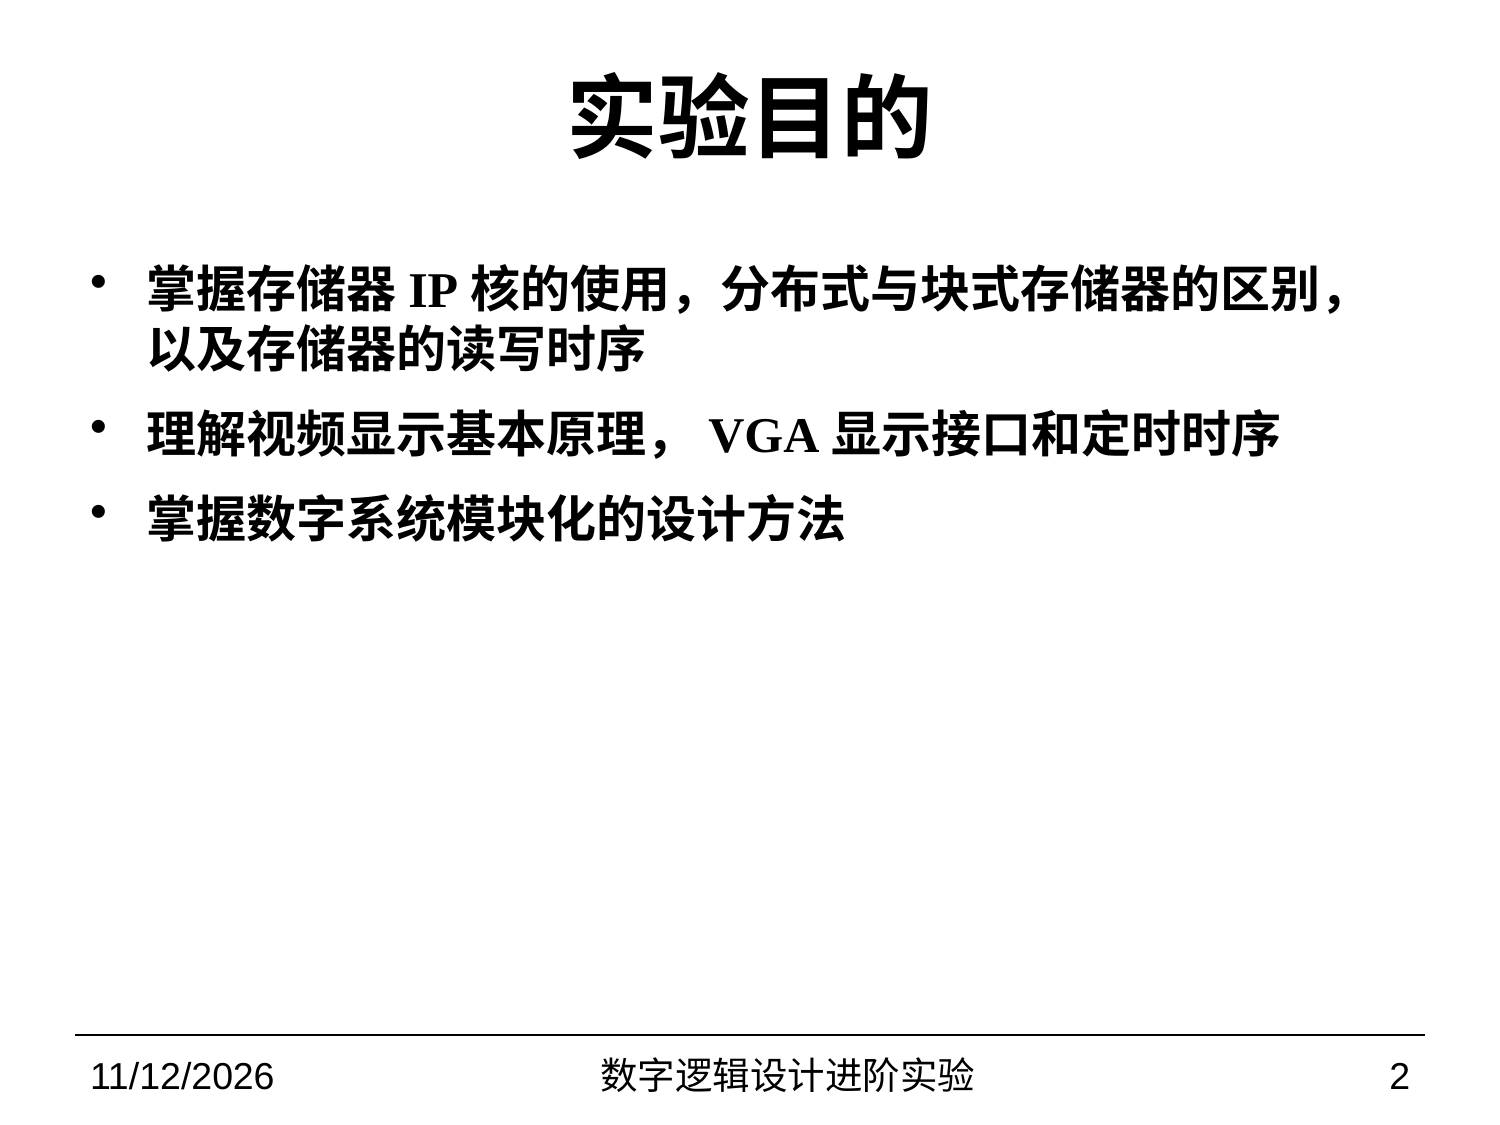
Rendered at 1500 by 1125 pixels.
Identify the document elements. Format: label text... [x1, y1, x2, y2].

slide_number 2 [1162, 1046, 1426, 1103]
list 掌握存储器IP核的使用，分布式与块式存储器的区别，以及存储器的读写时序 理解视频显示基本原理，VGA显示接口和定时时序 掌握数字系统模块化的设计方法 [75, 249, 1394, 1025]
footer 数字逻辑设计进阶实验 [425, 1046, 1150, 1103]
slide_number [74, 1046, 425, 1103]
title 实验目的 [75, 45, 1425, 185]
